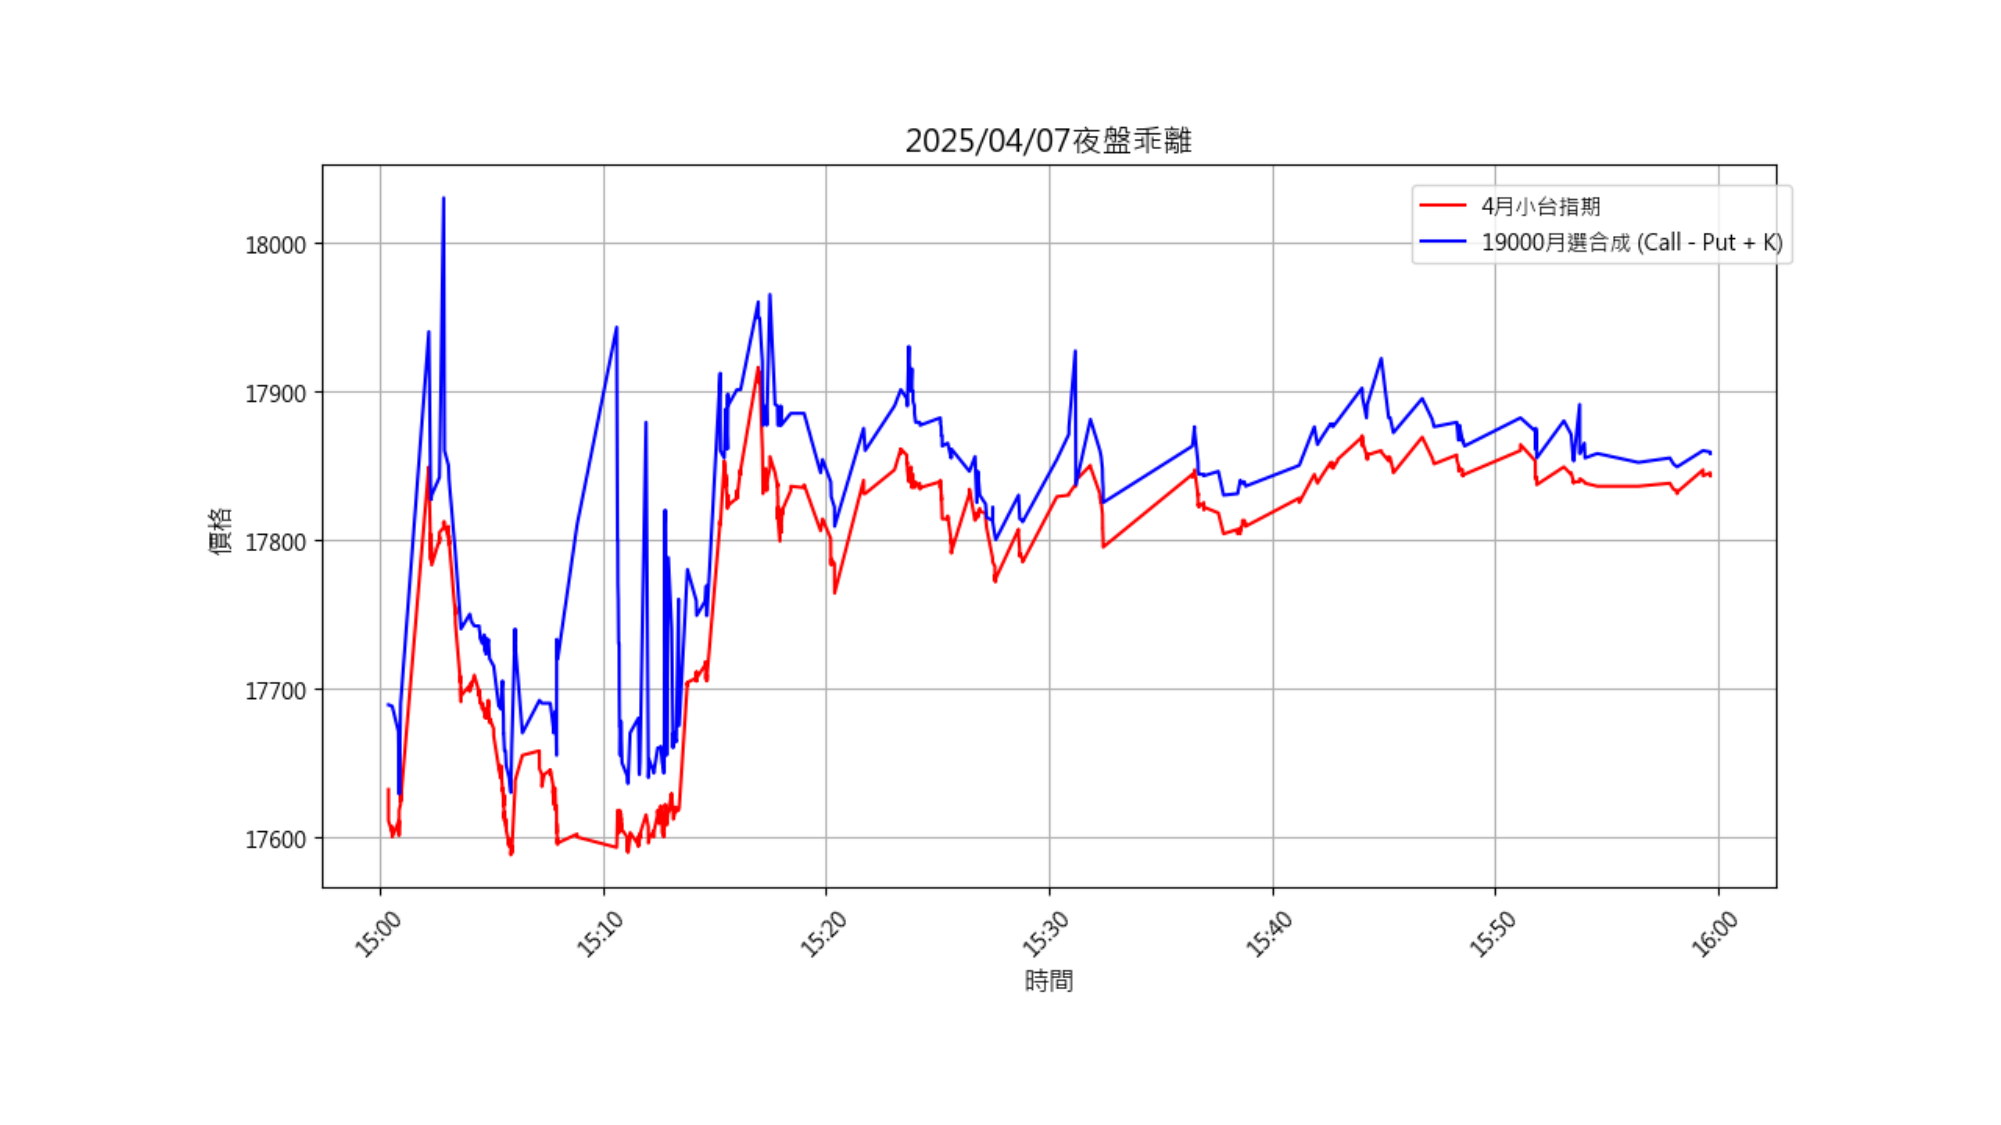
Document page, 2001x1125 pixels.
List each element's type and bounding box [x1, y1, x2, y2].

picture [194, 113, 1806, 1011]
